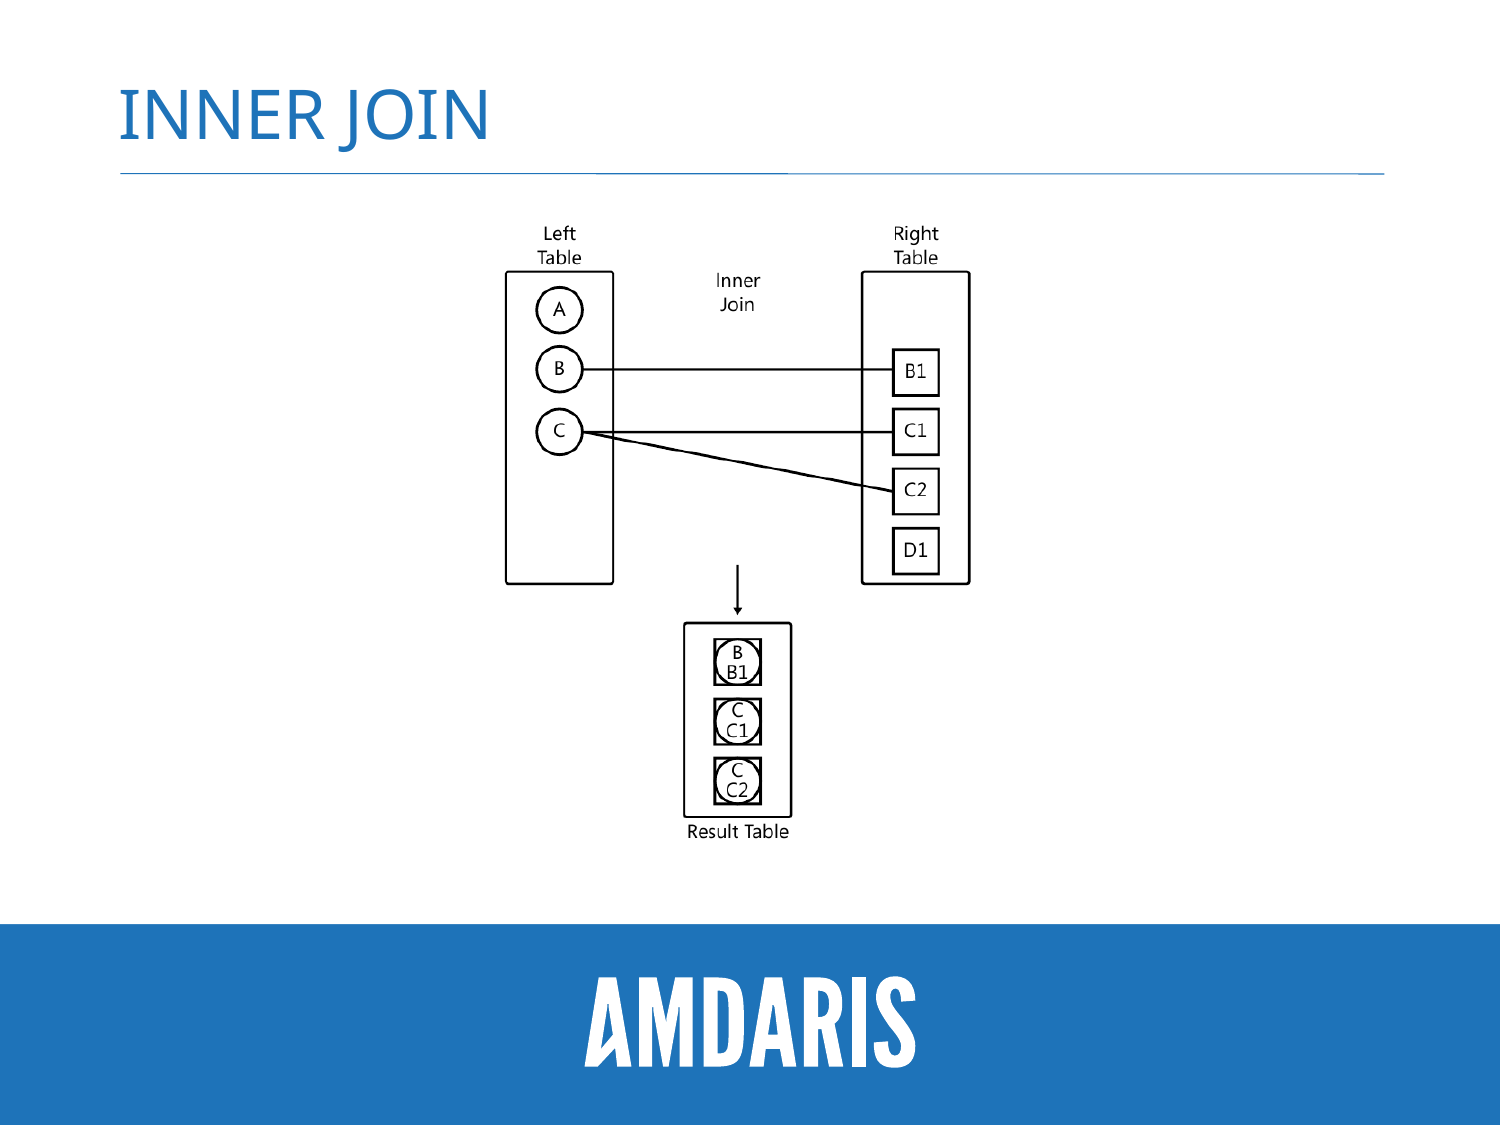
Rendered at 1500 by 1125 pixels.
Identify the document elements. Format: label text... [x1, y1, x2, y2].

picture [471, 210, 1028, 853]
title Inner Join [103, 59, 1397, 175]
